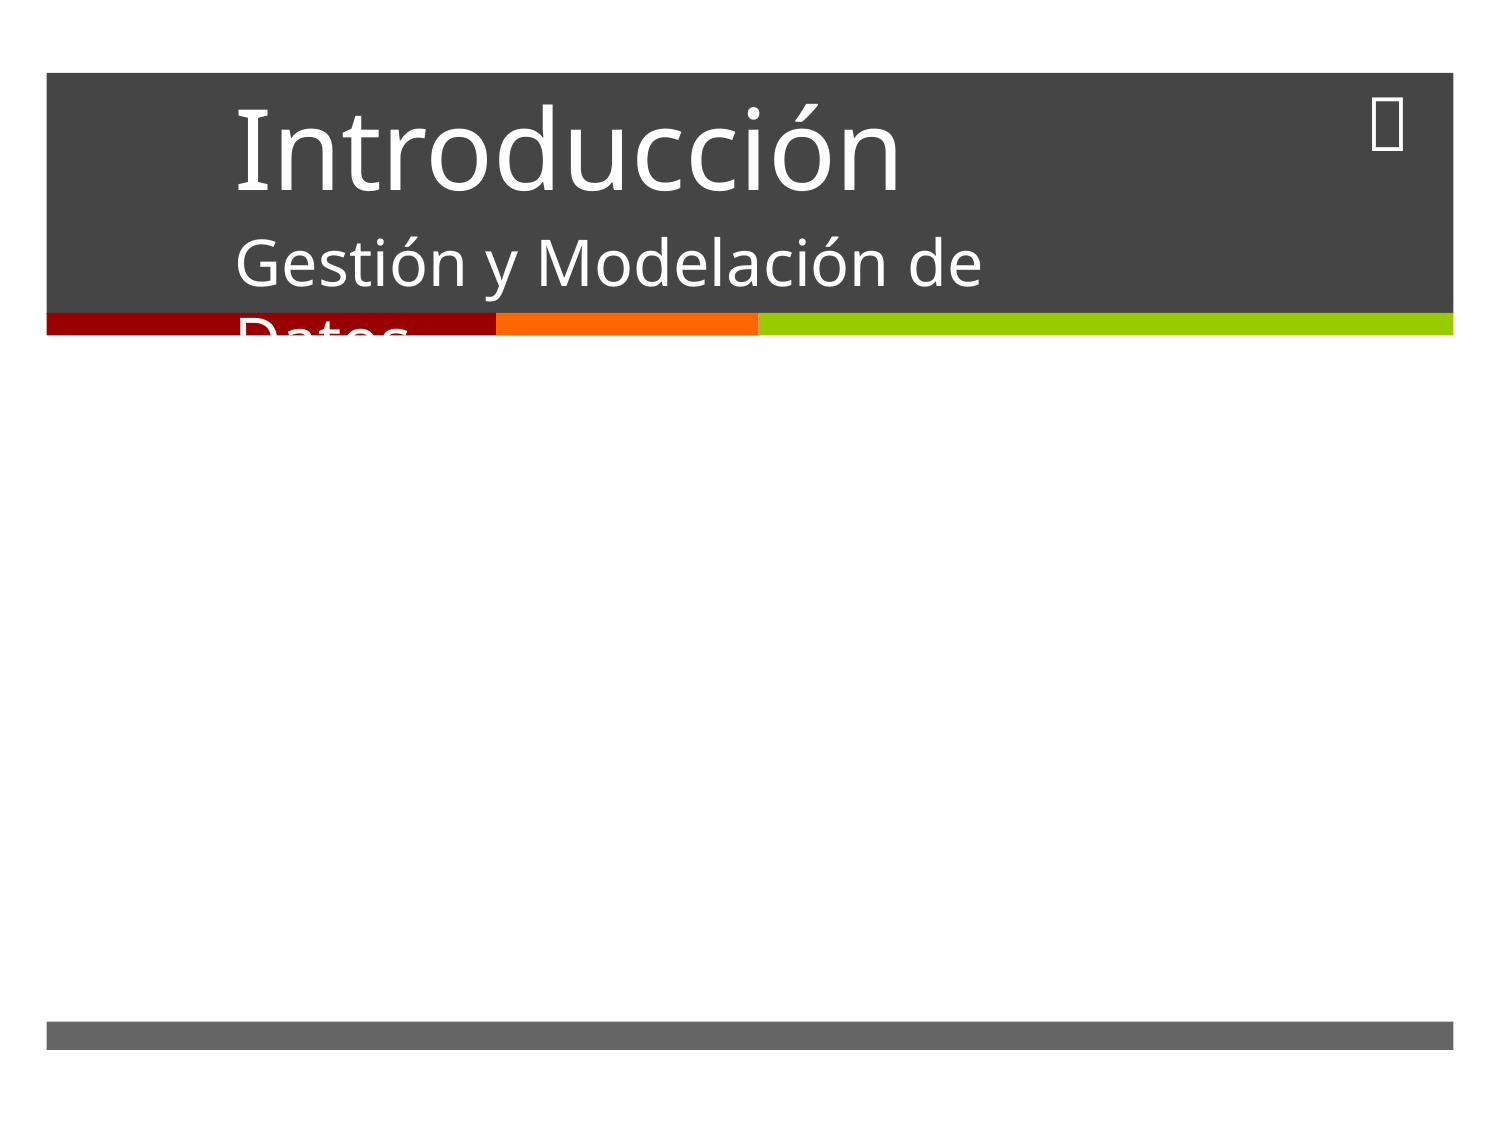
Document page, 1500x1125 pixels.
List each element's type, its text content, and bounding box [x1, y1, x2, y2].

text_box [46, 312, 234, 336]
text_box [1068, 72, 1454, 312]
text_box  [1365, 74, 1434, 167]
text_box [1068, 312, 1454, 336]
text_box [46, 72, 234, 312]
text_box [46, 1021, 1454, 1050]
title Introducción Gestión y Modelación de Datos [234, 61, 1068, 378]
